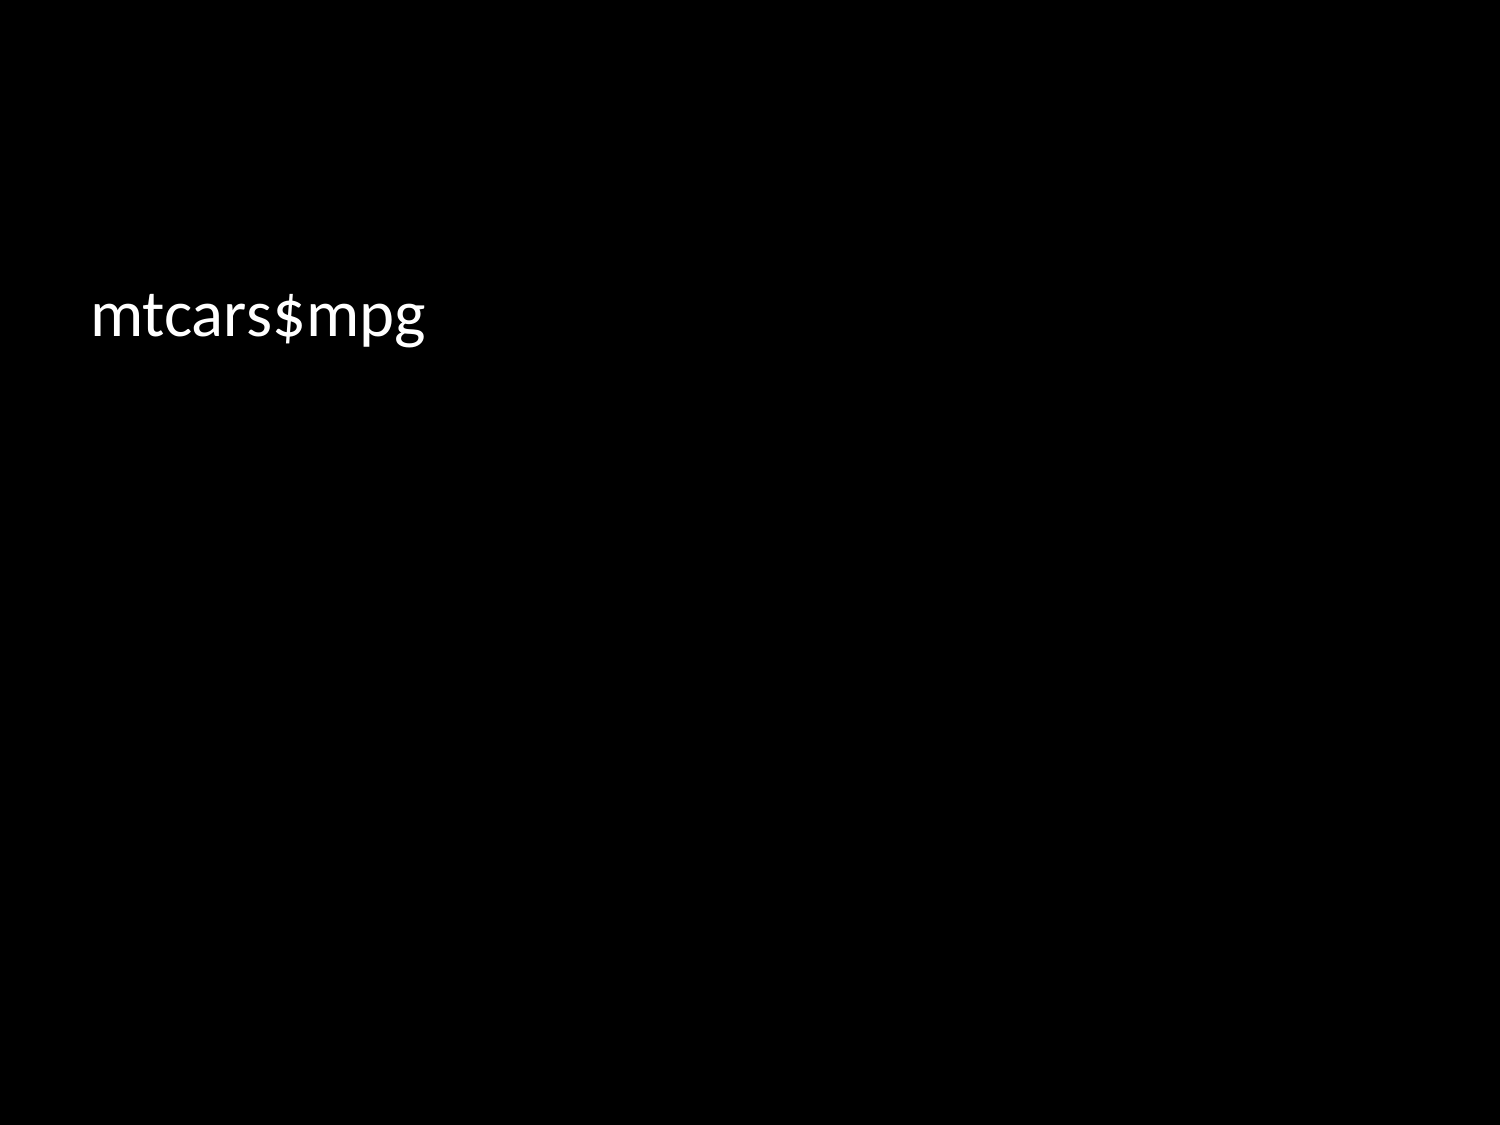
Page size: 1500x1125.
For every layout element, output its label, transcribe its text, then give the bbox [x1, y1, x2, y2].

list mtcars$mpg [75, 262, 1425, 1005]
